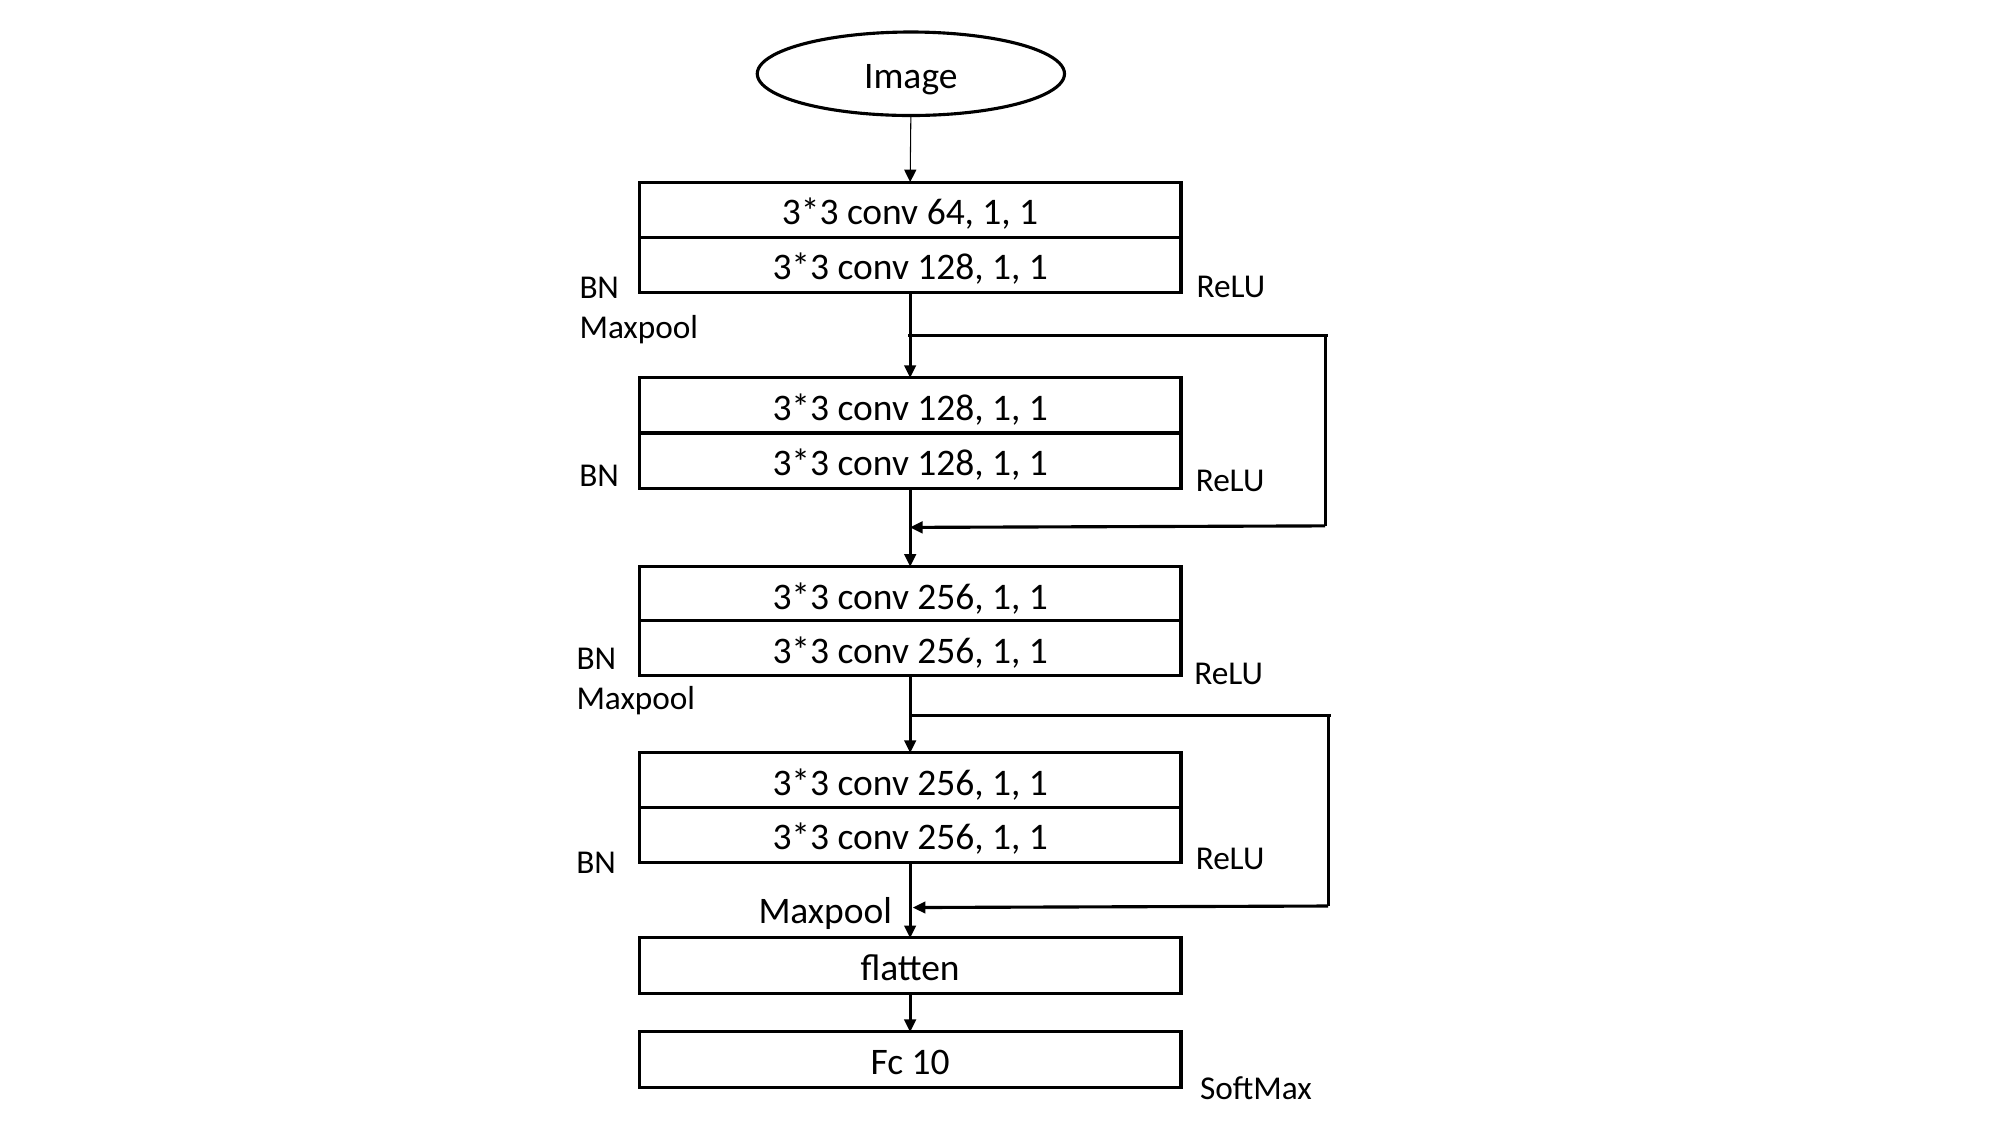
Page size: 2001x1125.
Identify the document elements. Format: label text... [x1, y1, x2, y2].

text_box Image [756, 30, 1066, 117]
text_box ReLU [1181, 256, 1281, 312]
text_box SoftMax [1185, 1058, 1327, 1114]
text_box Fc 10 [638, 1031, 1182, 1088]
text_box ReLU [1179, 644, 1278, 699]
text_box flatten [638, 937, 1182, 994]
text_box ReLU [1181, 829, 1280, 884]
text_box ReLU [1181, 450, 1280, 506]
text_box Maxpool [743, 878, 907, 939]
text_box BN Maxpool [564, 257, 714, 353]
text_box BN [561, 832, 631, 888]
text_box 3*3 conv 128, 1, 1 [638, 236, 1182, 294]
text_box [639, 566, 1182, 676]
text_box BN [564, 445, 634, 501]
text_box 3*3 conv 64, 1, 1 [638, 181, 1182, 236]
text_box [639, 377, 1182, 489]
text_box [639, 752, 1182, 863]
text_box BN Maxpool [561, 628, 711, 724]
